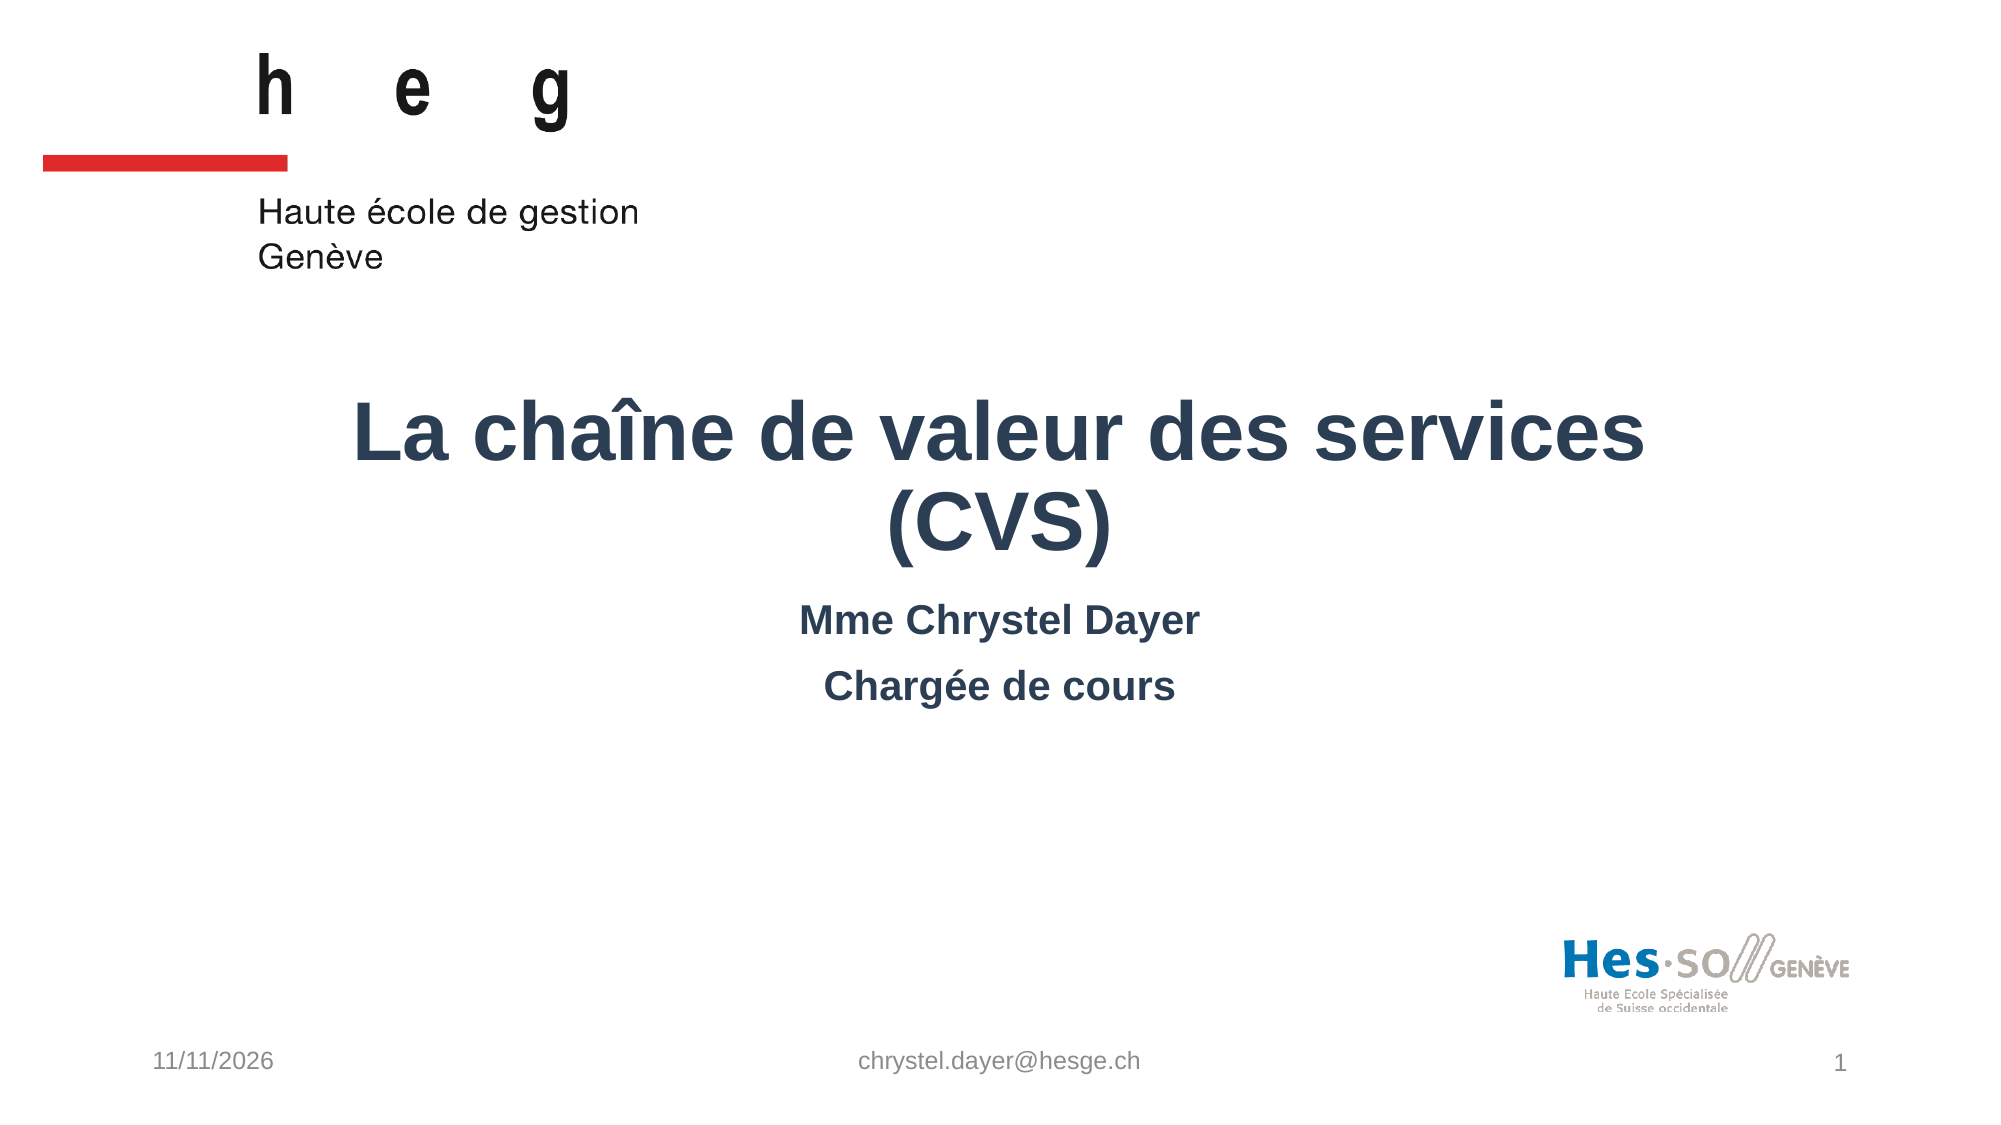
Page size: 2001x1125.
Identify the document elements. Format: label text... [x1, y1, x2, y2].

subtitle Mme Chrystel Dayer Chargée de cours [249, 590, 1750, 813]
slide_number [137, 1029, 588, 1090]
footer chrystel.dayer@hesge.ch [662, 1029, 1338, 1090]
title La chaîne de valeur des services (CVS) [249, 354, 1750, 576]
picture [43, 53, 637, 269]
slide_number 1 [1412, 1031, 1863, 1092]
picture [1564, 933, 1849, 1012]
